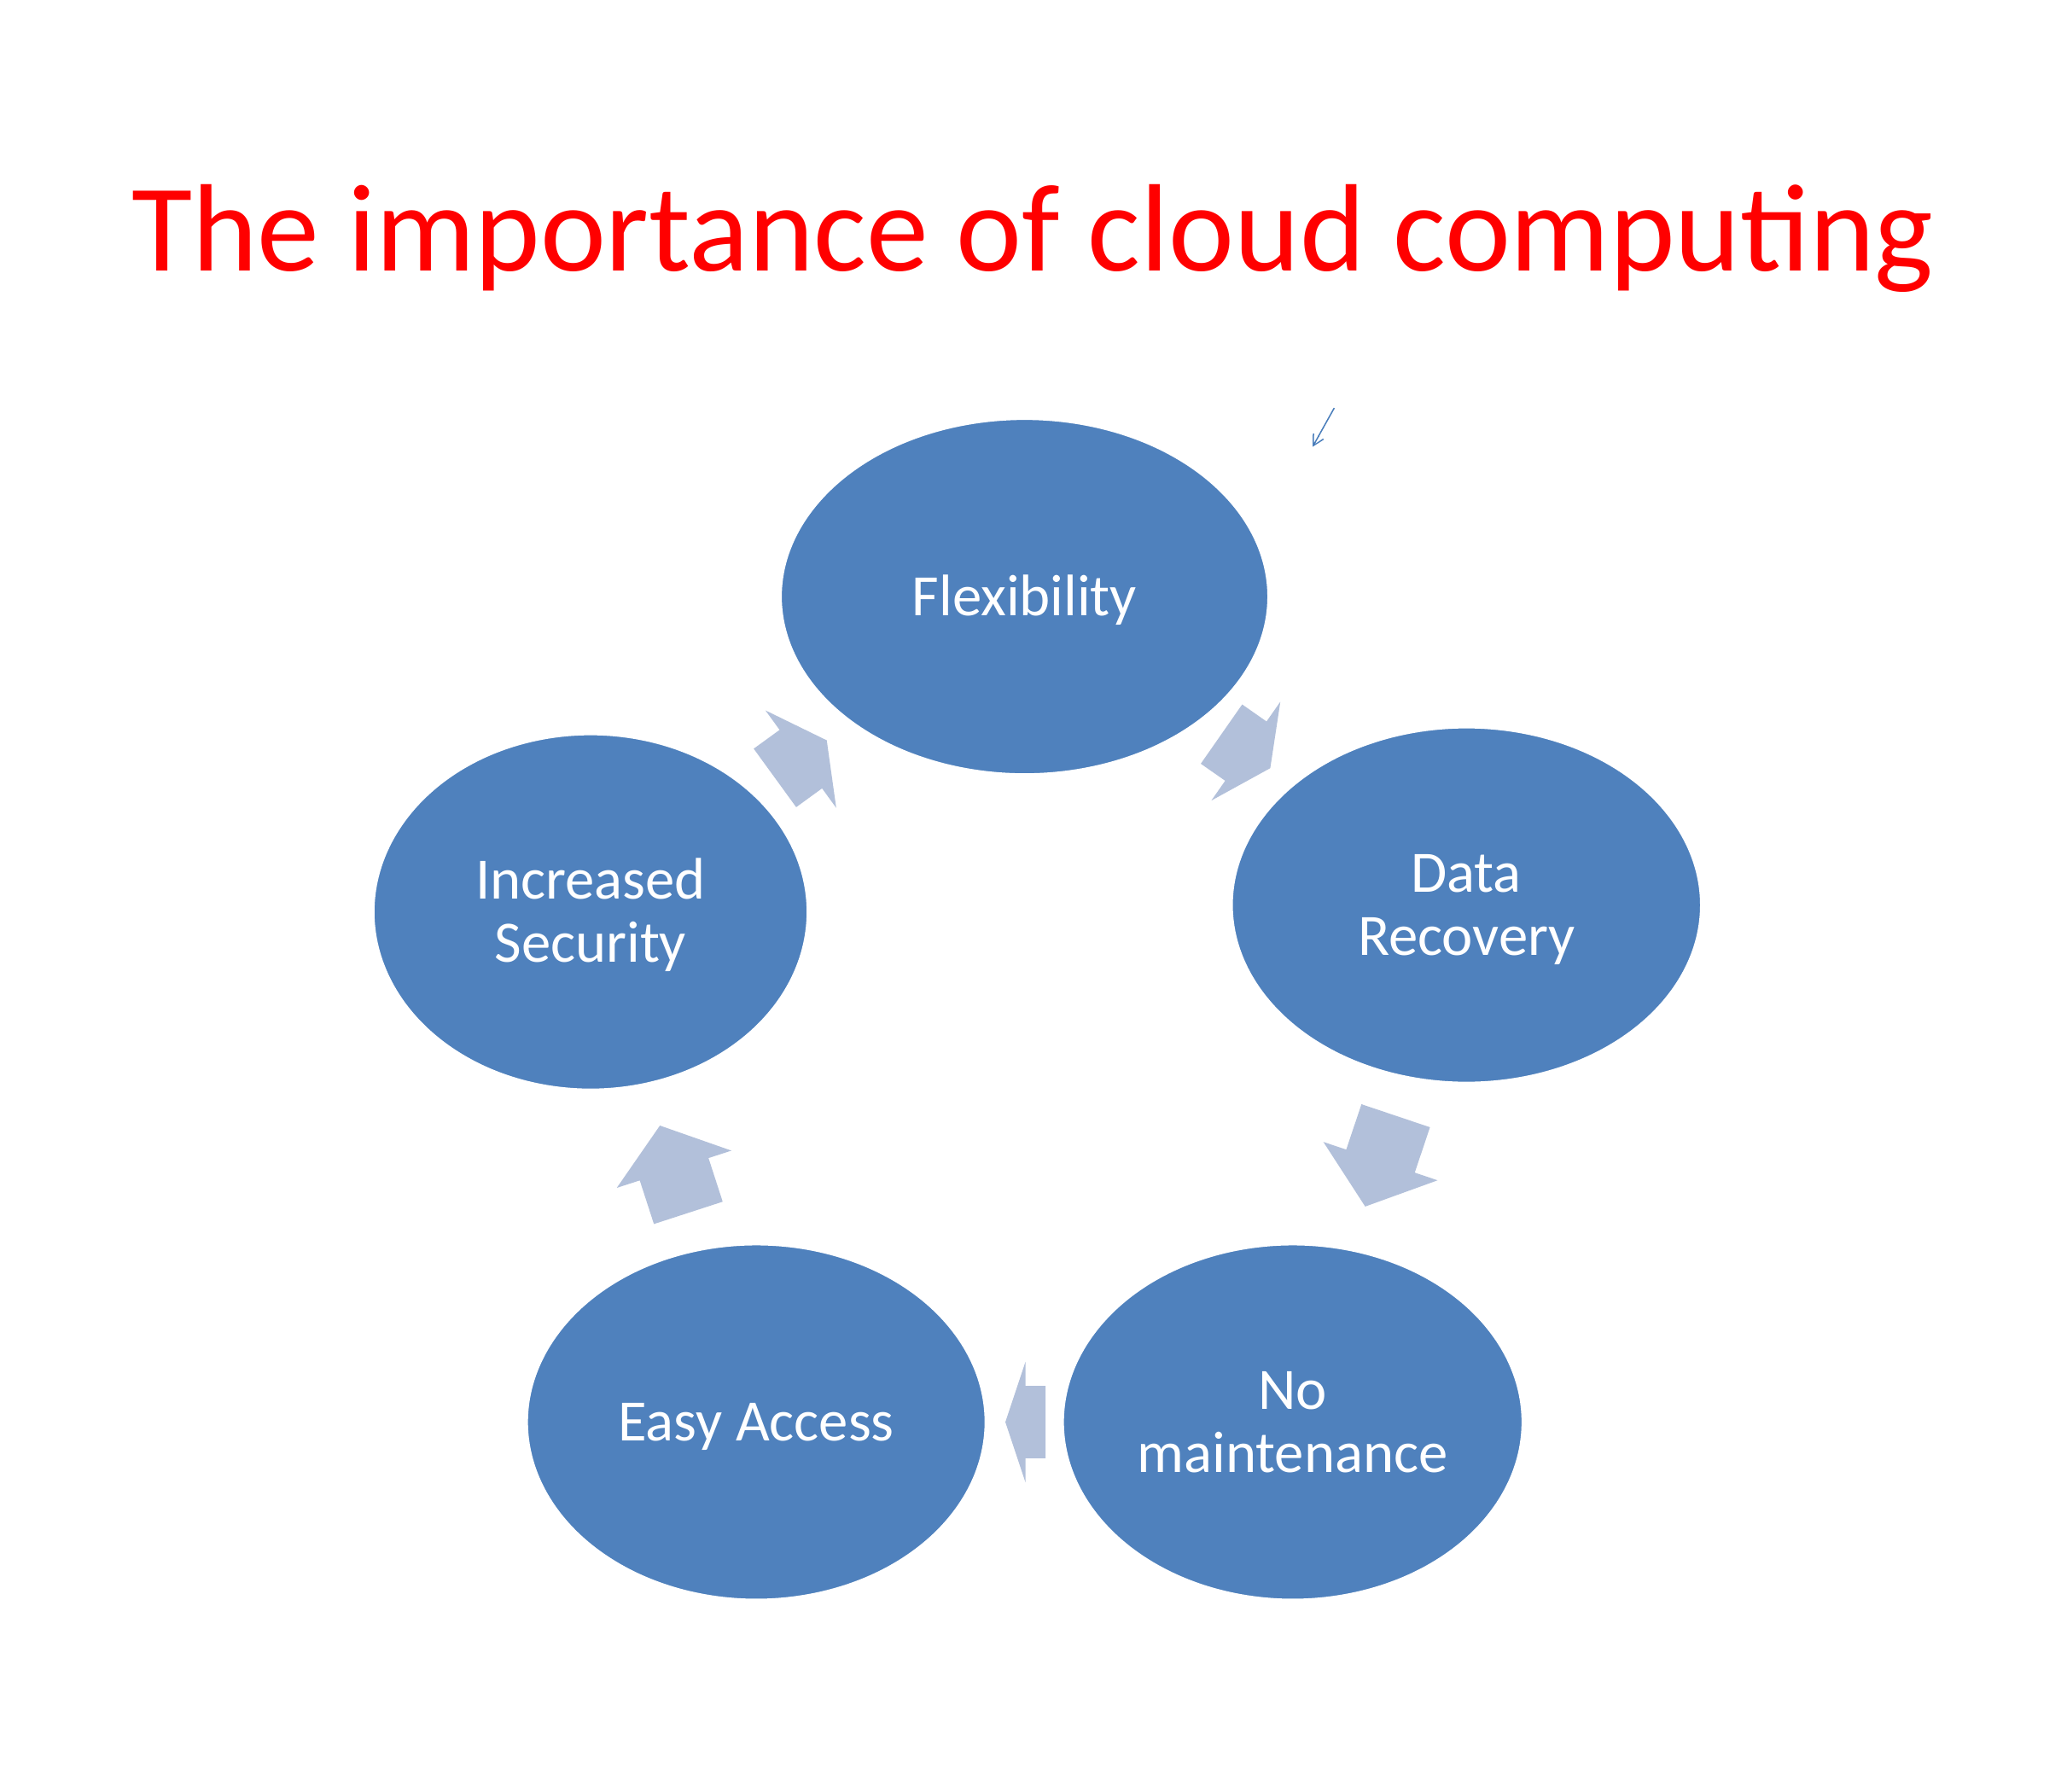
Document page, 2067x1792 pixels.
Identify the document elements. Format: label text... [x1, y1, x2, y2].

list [102, 417, 1964, 1601]
title The importance of cloud computing [103, 72, 1964, 371]
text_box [1312, 407, 1335, 447]
